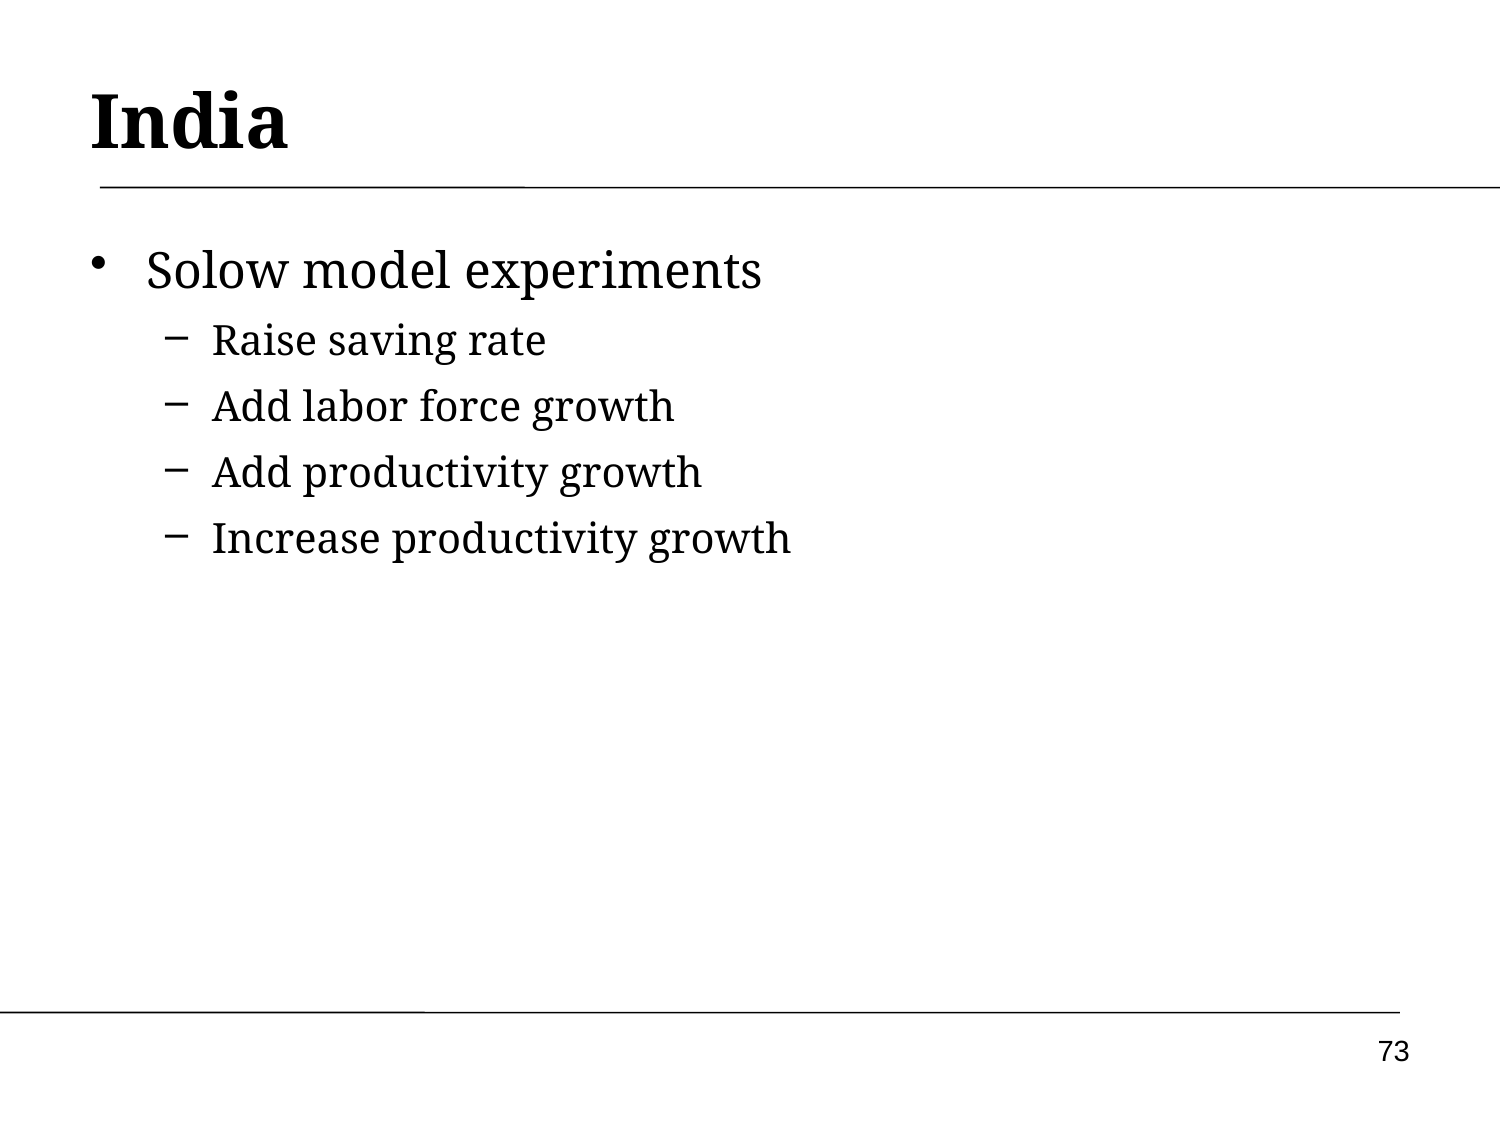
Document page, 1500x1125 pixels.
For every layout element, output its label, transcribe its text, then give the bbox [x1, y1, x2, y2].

list Solow model experiments Raise saving rate Add labor force growth Add productivity growth Increase productivity growth [74, 237, 1426, 763]
slide_number 73 [1074, 1024, 1426, 1103]
title India [74, 49, 1426, 188]
